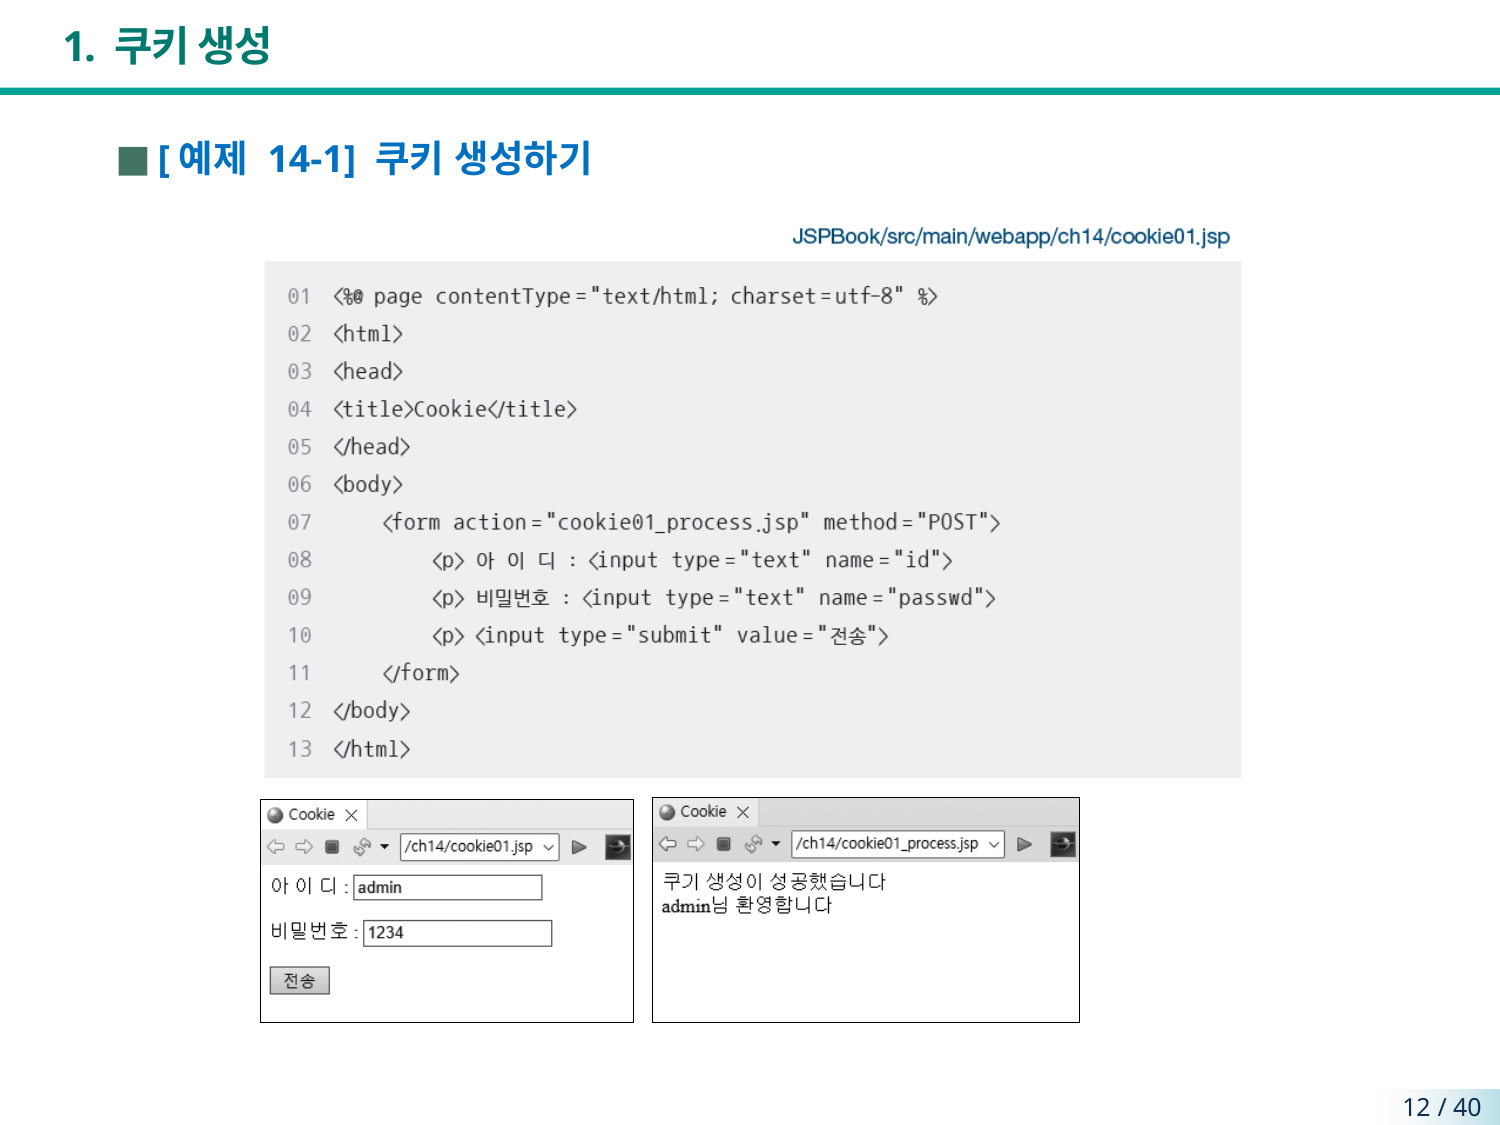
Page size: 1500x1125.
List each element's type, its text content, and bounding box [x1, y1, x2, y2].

picture [652, 796, 1080, 1023]
title 1. 쿠키 생성 [47, 5, 1325, 84]
picture [260, 799, 635, 1023]
picture [259, 219, 1244, 778]
list [예제 14-1] 쿠키 생성하기 [100, 127, 1459, 1050]
